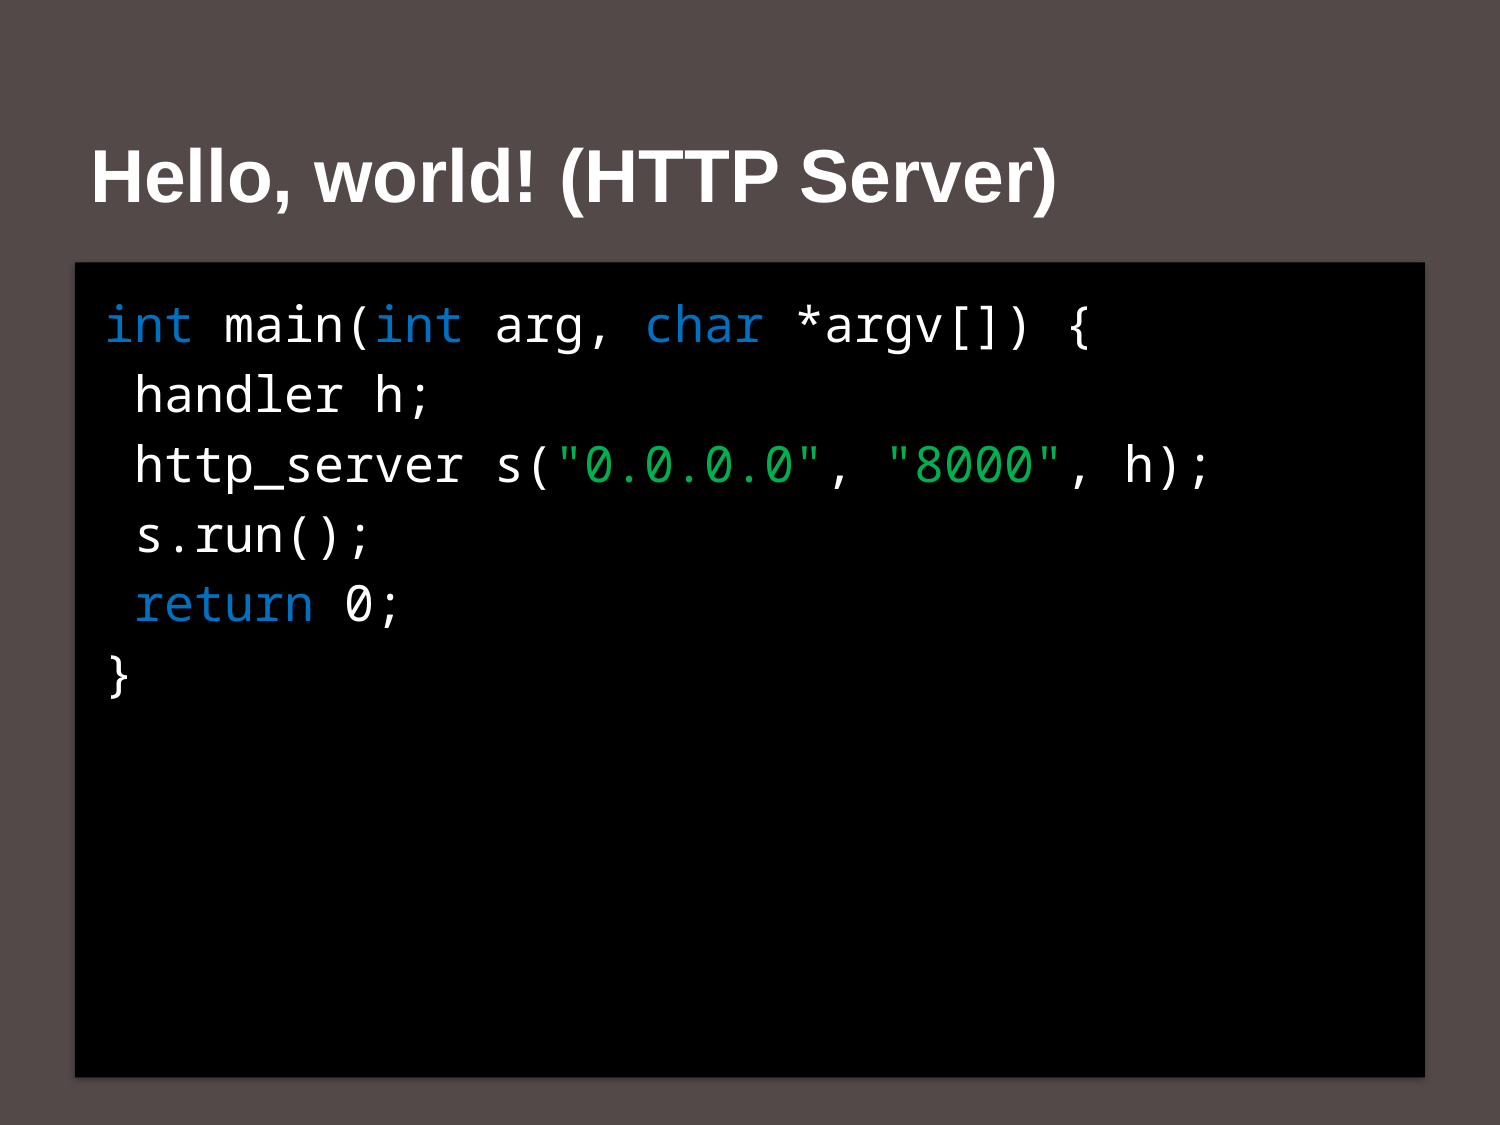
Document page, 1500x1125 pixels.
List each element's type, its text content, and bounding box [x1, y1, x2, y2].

list int main(int arg, char *argv[]) { handler h; http_server s("0.0.0.0", "8000", h); s.run(); return 0; } [72, 259, 1428, 1080]
title Hello, world! (HTTP Server) [75, 45, 1425, 233]
